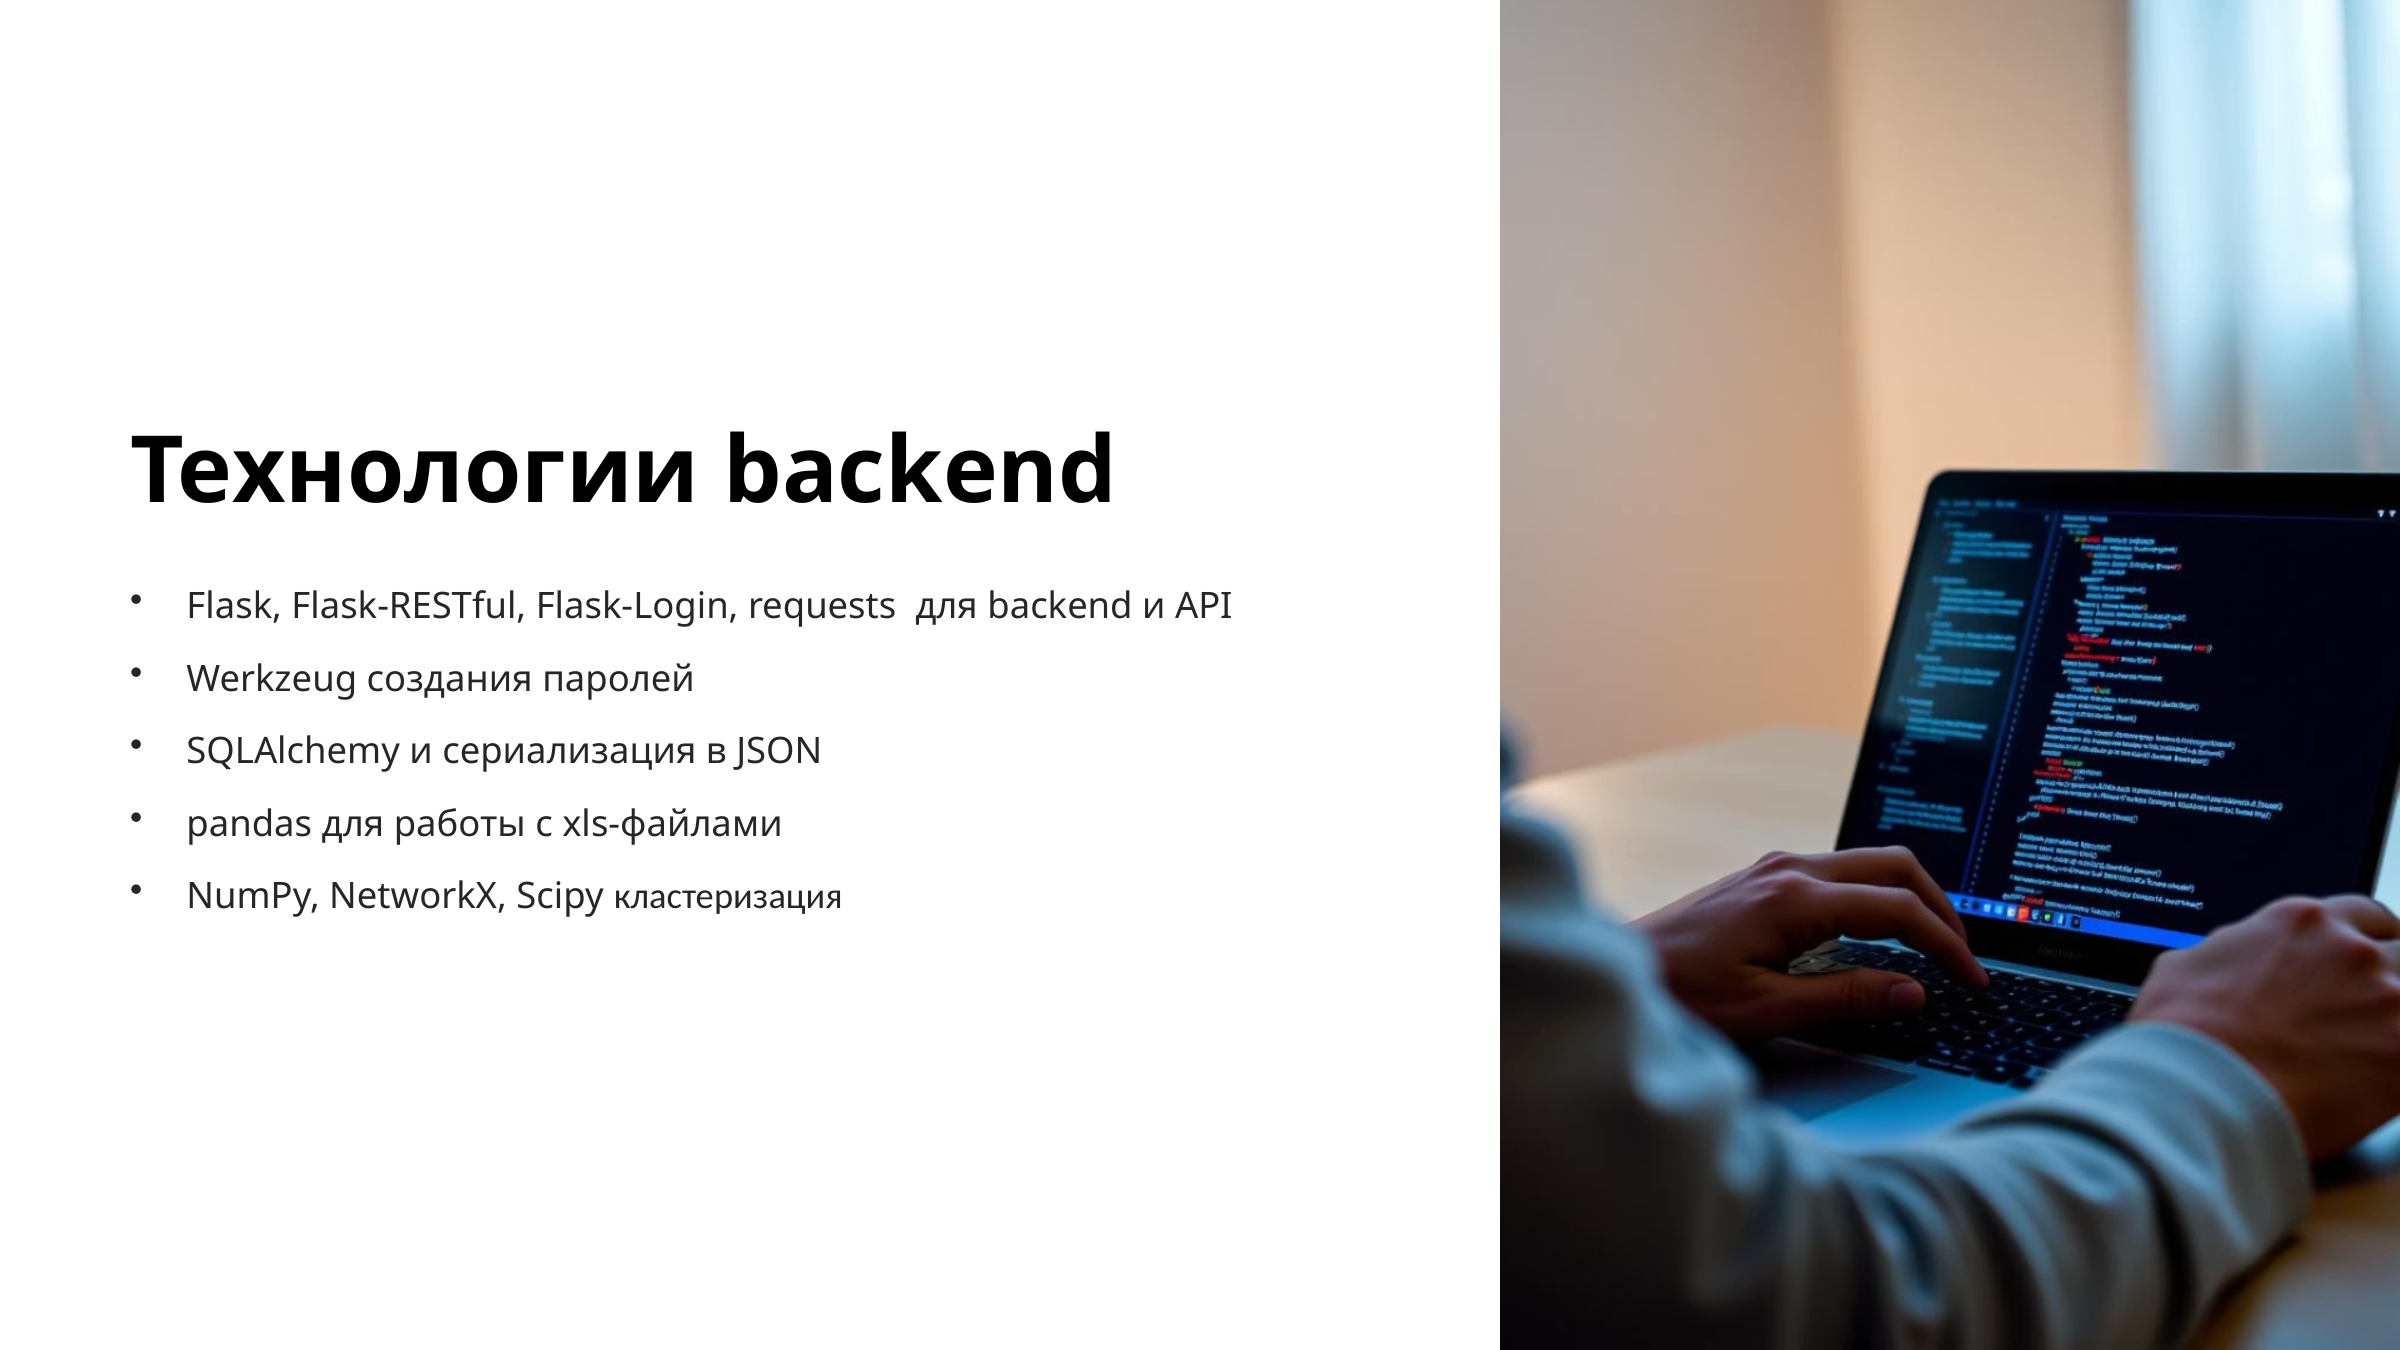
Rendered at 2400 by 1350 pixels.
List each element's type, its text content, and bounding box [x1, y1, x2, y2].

text_box Flask, Flask-RESTful, Flask-Login, requests для backend и API [130, 566, 1370, 627]
text_box NumPy, NetworkX, Scipy кластеризация [130, 856, 1370, 917]
text_box Werkzeug создания паролей [130, 639, 1370, 699]
text_box SQLAlchemy и сериализация в JSON [130, 711, 1370, 772]
text_box Технологии backend [130, 405, 1094, 522]
text_box pandas для работы с xls-файлами [130, 784, 1370, 844]
picture [1499, 0, 2400, 1350]
